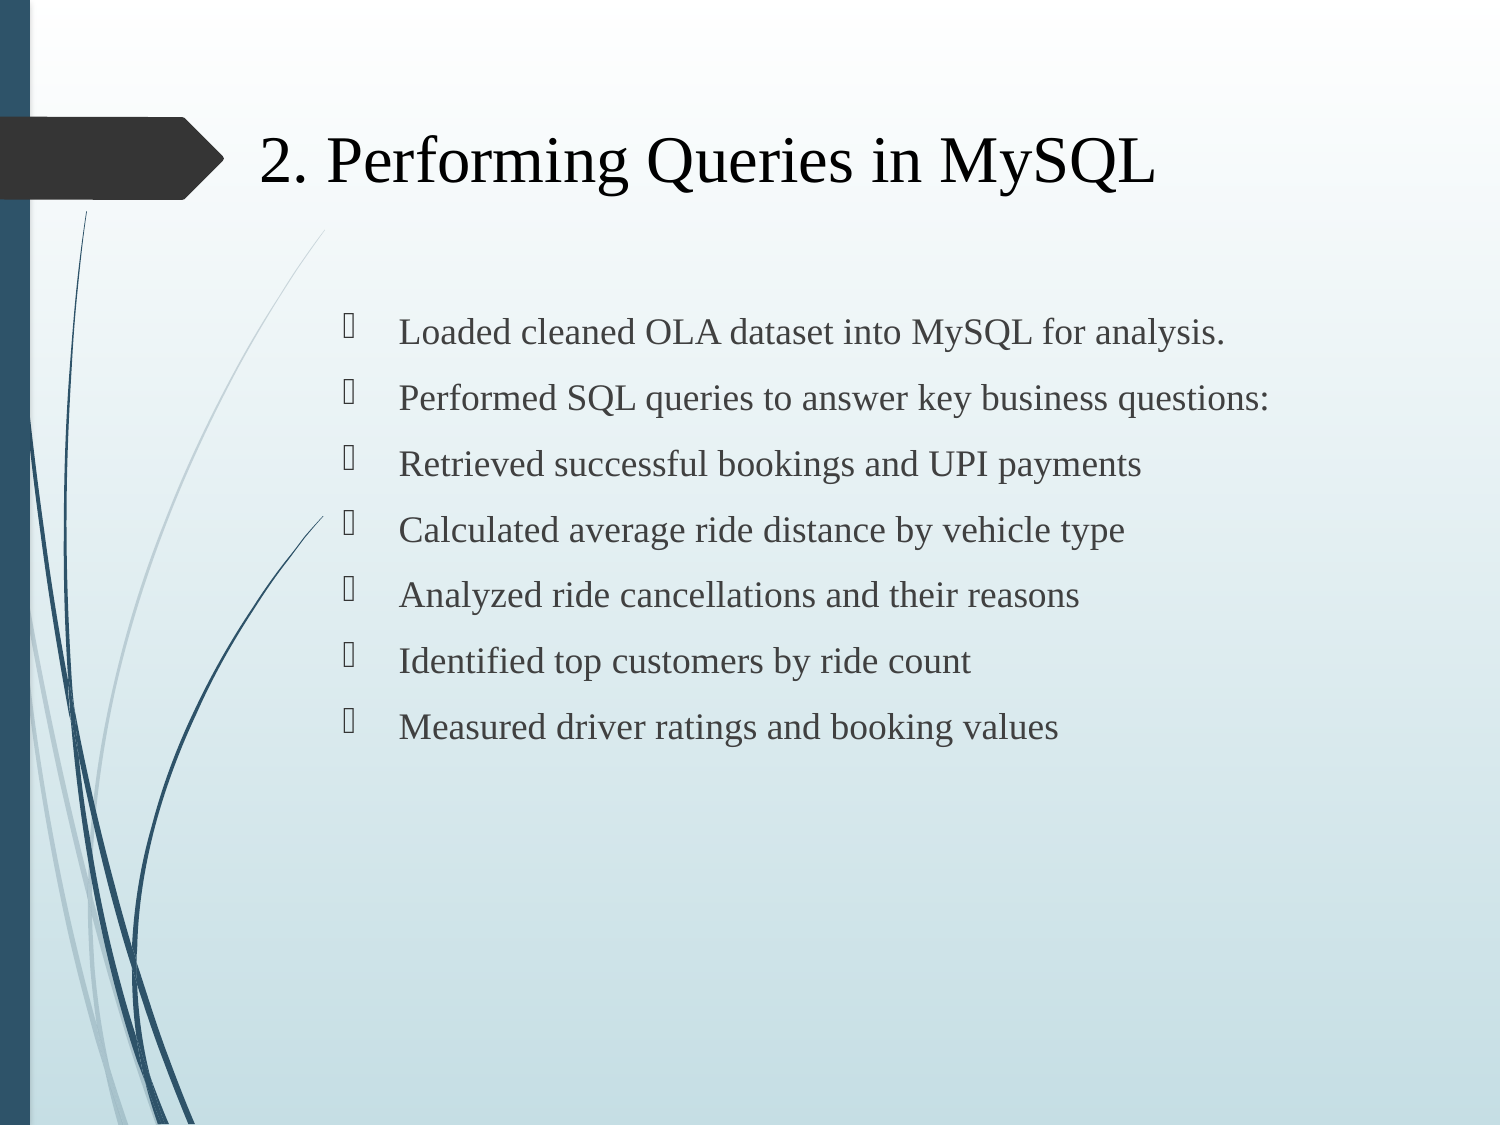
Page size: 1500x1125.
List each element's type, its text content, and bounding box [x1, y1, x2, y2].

title 2. Performing Queries in MySQL [177, 107, 1472, 326]
list Loaded cleaned OLA dataset into MySQL for analysis. Performed SQL queries to answer key business questions: Retrieved successful bookings and UPI payments Calculated average ride distance by vehicle type Analyzed ride cancellations and their reasons Identified top customers by ride count Measured driver ratings and booking values [327, 299, 1397, 800]
